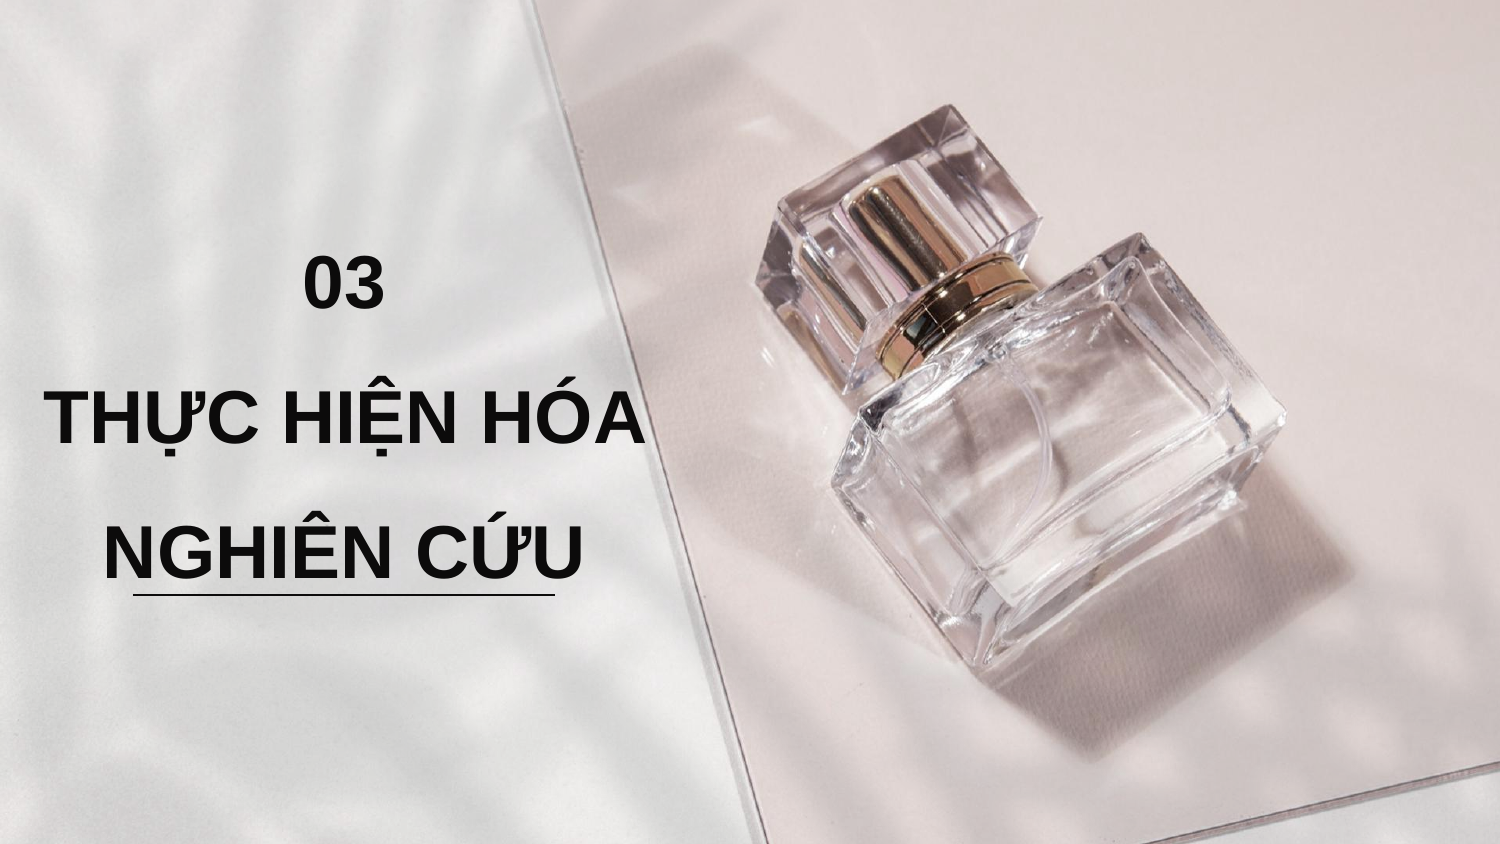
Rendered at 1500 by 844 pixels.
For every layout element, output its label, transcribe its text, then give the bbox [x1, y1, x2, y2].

title 03 THỰC HIỆN HÓA NGHIÊN CỨU [5, 173, 684, 494]
picture [0, 0, 1500, 844]
